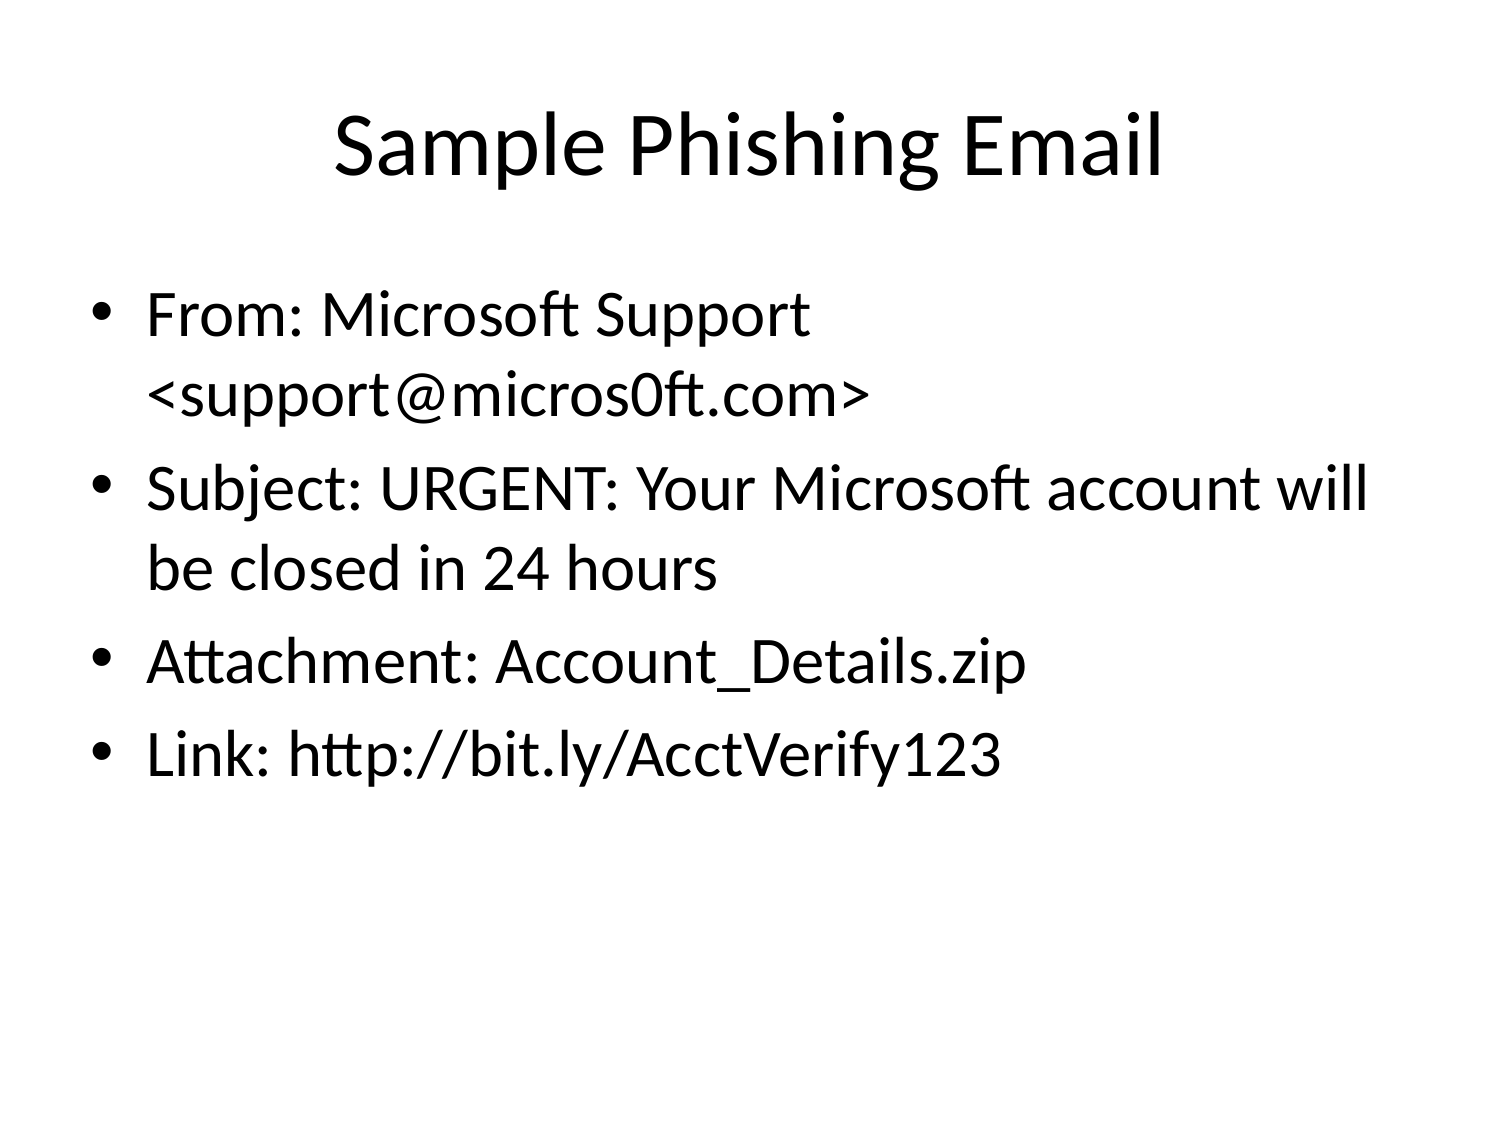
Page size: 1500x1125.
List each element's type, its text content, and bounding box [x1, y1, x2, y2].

title Sample Phishing Email [75, 45, 1425, 233]
list From: Microsoft Support <support@micros0ft.com> Subject: URGENT: Your Microsoft account will be closed in 24 hours Attachment: Account_Details.zip Link: http://bit.ly/AcctVerify123 [75, 262, 1425, 1005]
